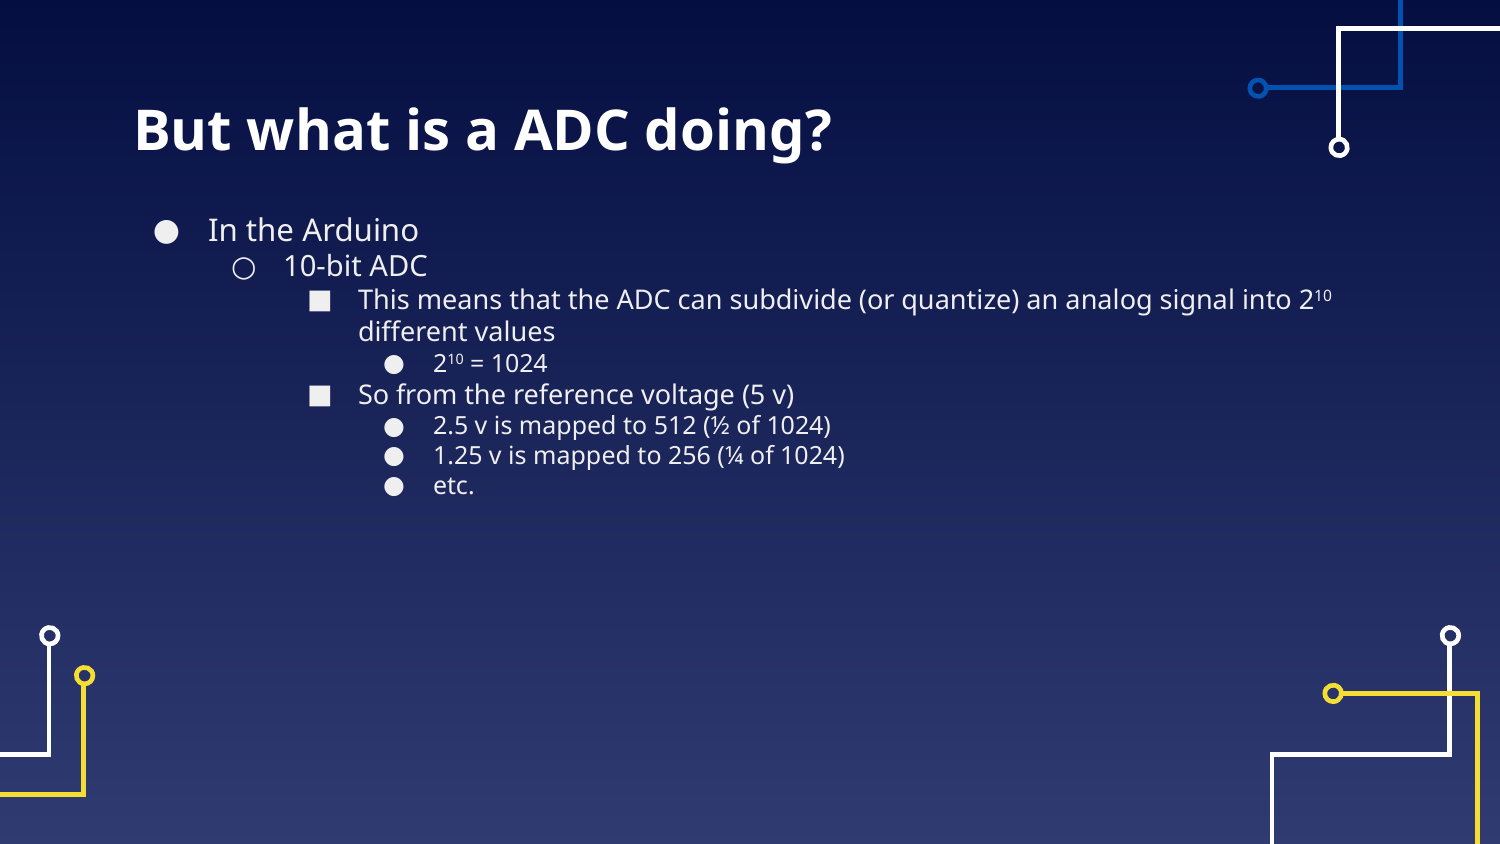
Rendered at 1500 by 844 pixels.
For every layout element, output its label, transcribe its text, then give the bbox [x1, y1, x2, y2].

list In the Arduino 10-bit ADC This means that the ADC can subdivide (or quantize) an analog signal into 210 different values 210 = 1024 So from the reference voltage (5 v) 2.5 v is mapped to 512 (½ of 1024) 1.25 v is mapped to 256 (¼ of 1024) etc. [118, 194, 1382, 756]
title But what is a ADC doing? [118, 88, 1382, 167]
